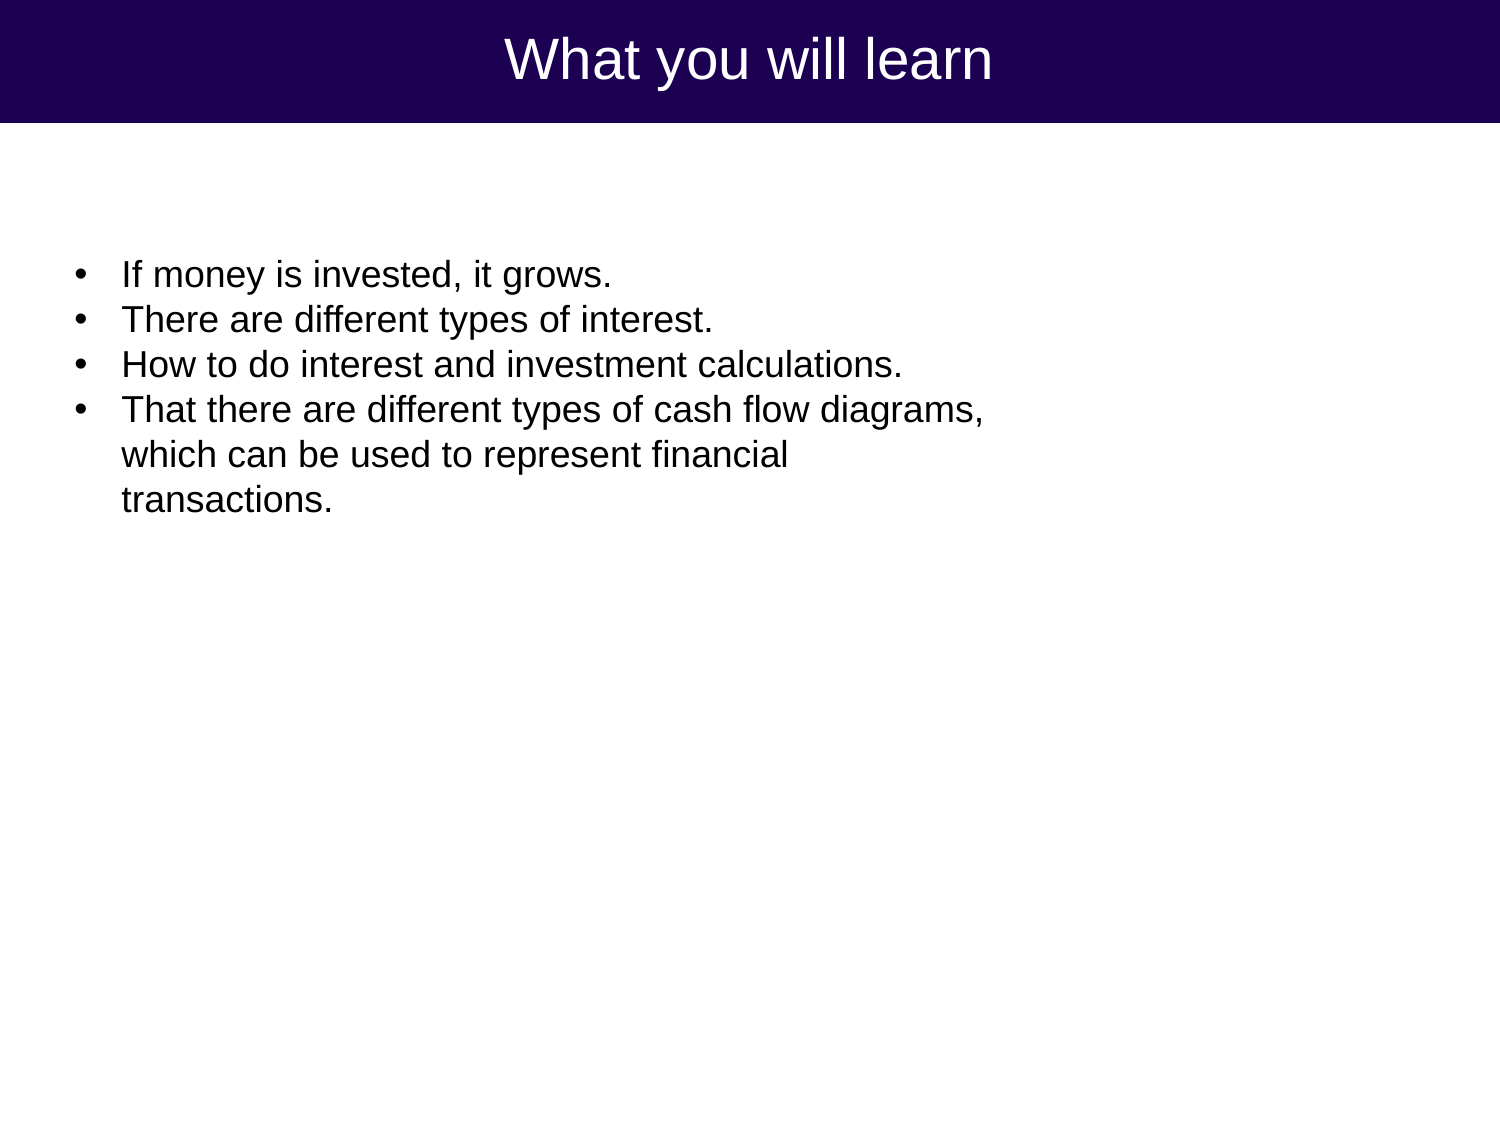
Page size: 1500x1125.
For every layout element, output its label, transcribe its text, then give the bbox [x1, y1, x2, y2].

text_box If money is invested, it grows. There are different types of interest. How to do interest and investment calculations. That there are different types of cash flow diagrams, which can be used to represent financial transactions. [59, 243, 1013, 528]
title What you will learn [0, 0, 1500, 123]
